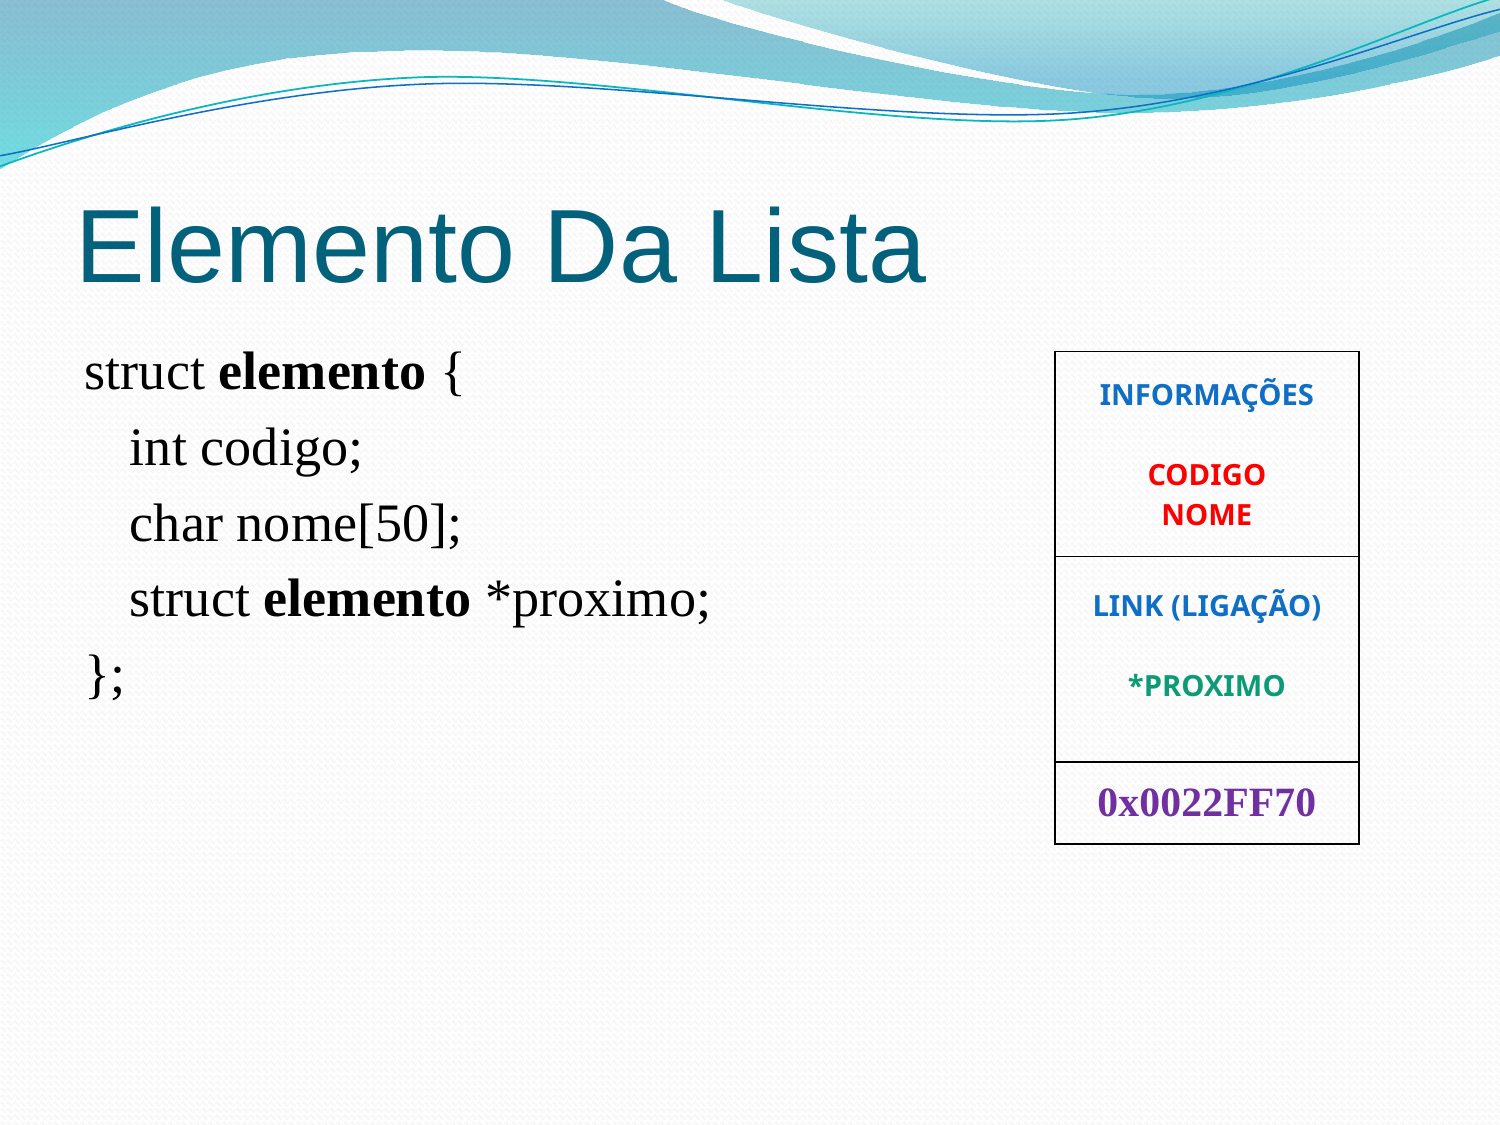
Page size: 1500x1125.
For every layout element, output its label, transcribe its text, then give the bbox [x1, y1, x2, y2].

table_cell 0x0022FF70 [1056, 763, 1358, 843]
list struct elemento { int codigo; char nome[50]; struct elemento *proximo; }; [70, 328, 1421, 1049]
table_header INFORMAÇÕES CODIGO NOME [1056, 352, 1358, 556]
table_cell LINK (LIGAÇÃO) *PROXIMO [1056, 557, 1358, 761]
title Elemento Da Lista [75, 115, 1425, 303]
